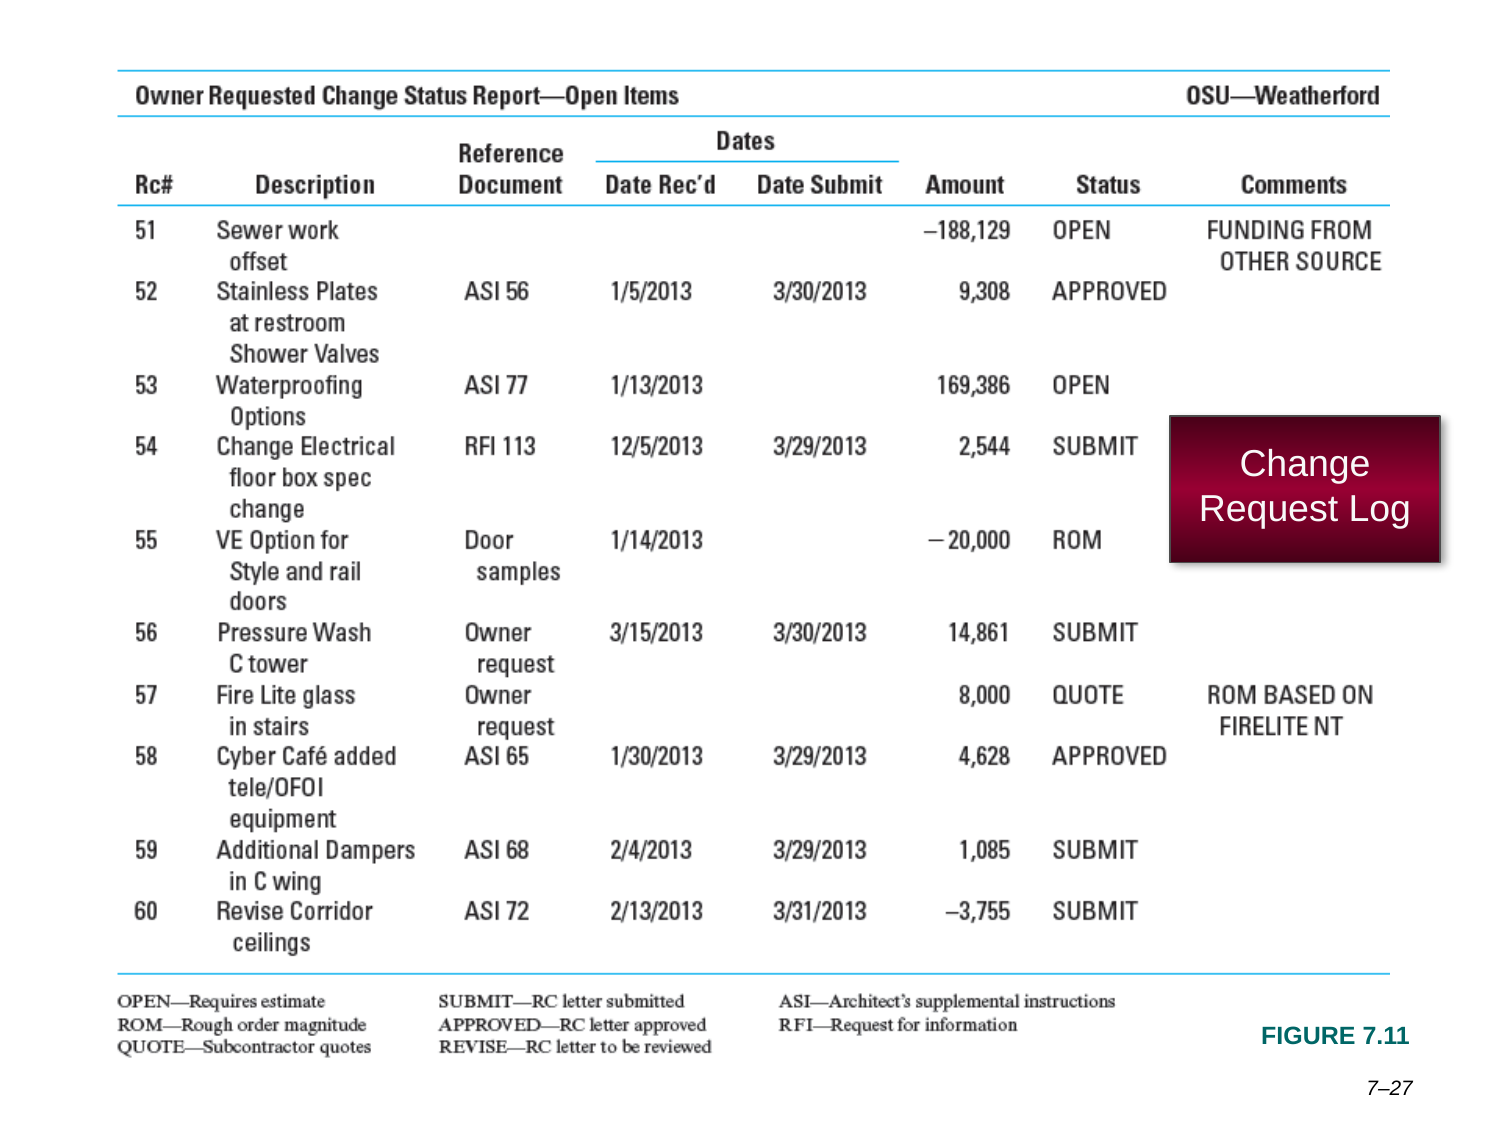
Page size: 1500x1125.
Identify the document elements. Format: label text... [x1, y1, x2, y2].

text_box FIGURE 7.11 [1390, 1012, 1425, 1058]
picture [110, 64, 1390, 1061]
slide_number 7–27 [1065, 1074, 1413, 1100]
title Change Request Log [1390, 415, 1441, 563]
